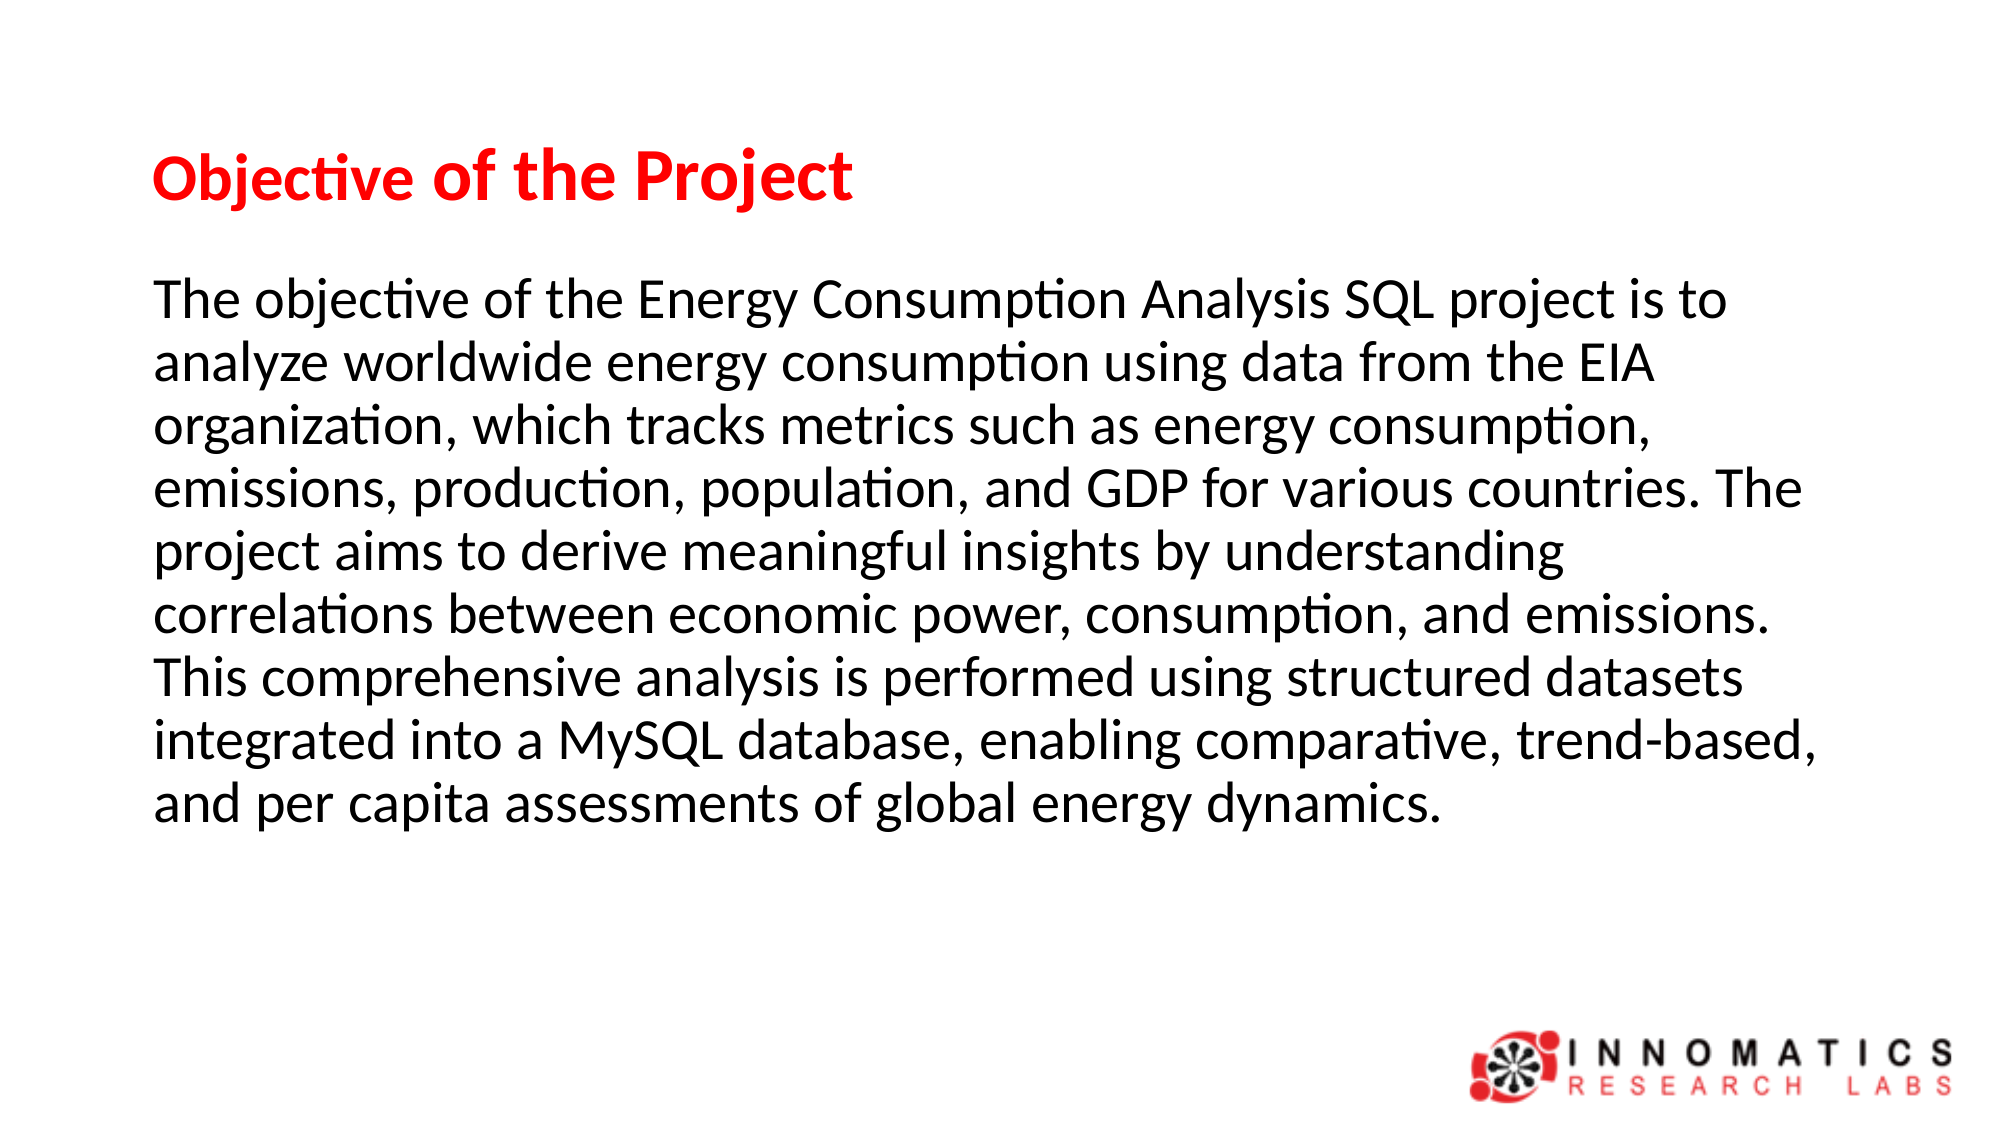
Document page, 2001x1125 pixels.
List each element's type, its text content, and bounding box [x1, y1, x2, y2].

picture [1445, 1014, 1975, 1125]
title Objective of the Project [137, 84, 1863, 379]
list The objective of the Energy Consumption Analysis SQL project is to analyze worldwide energy consumption using data from the EIA organization, which tracks metrics such as energy consumption, emissions, production, population, and GDP for various countries. The project aims to derive meaningful insights by understanding correlations between economic power, consumption, and emissions. This comprehensive analysis is performed using structured datasets integrated into a MySQL database, enabling comparative, trend-based, and per capita assessments of global energy dynamics. [119, 260, 1845, 940]
